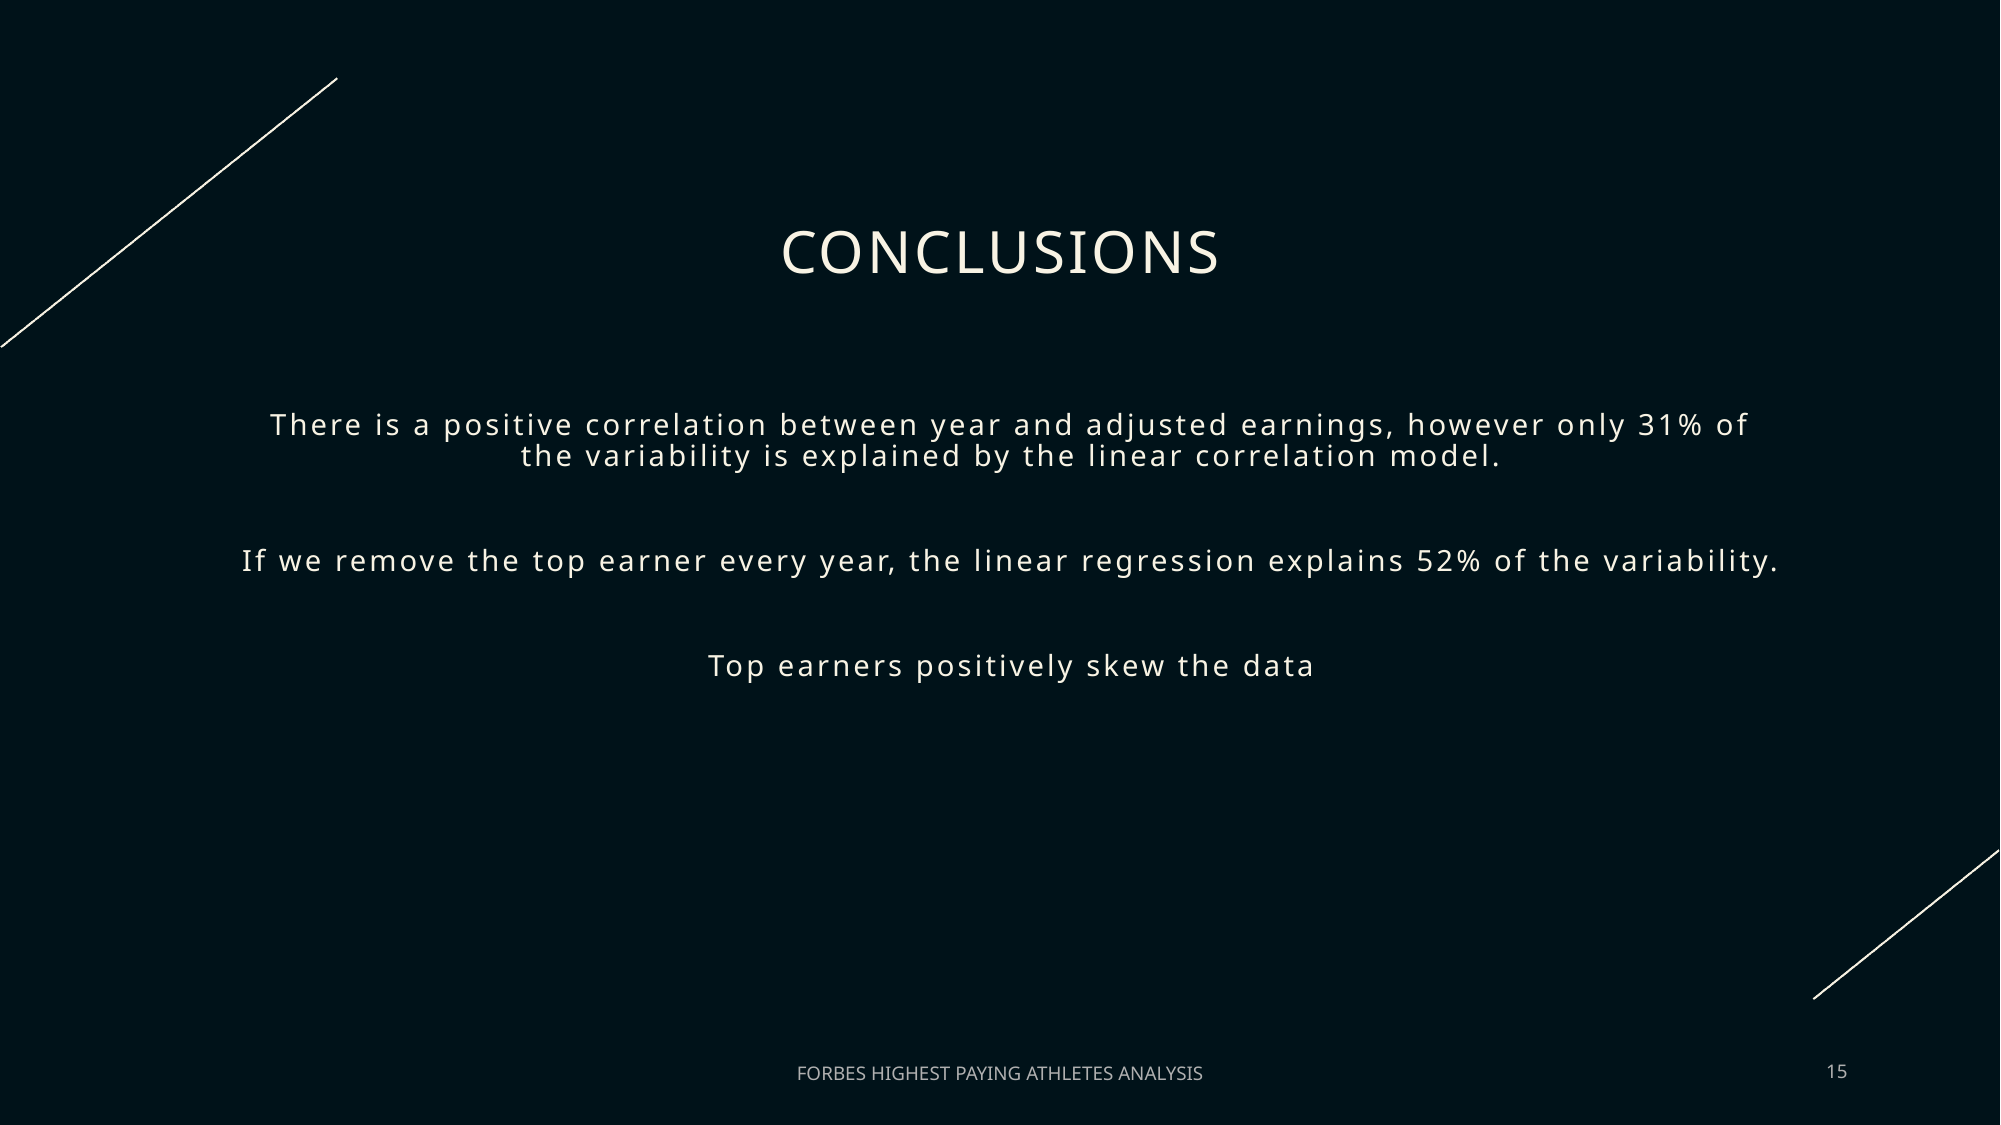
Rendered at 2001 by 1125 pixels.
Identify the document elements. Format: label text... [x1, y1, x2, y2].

picture [0, 77, 338, 348]
slide_number 15 [1412, 1042, 1863, 1103]
footer FORBES HIGHEST PAYING ATHLETES ANALYSIS [662, 1042, 1338, 1103]
title Conclusions [309, 146, 1691, 364]
picture [1812, 849, 2000, 1000]
list There is a positive correlation between year and adjusted earnings, however only 31% of the variability is explained by the linear correlation model. If we remove the top earner every year, the linear regression explains 52% of the variability. Top earners positively skew the data [223, 402, 1800, 881]
